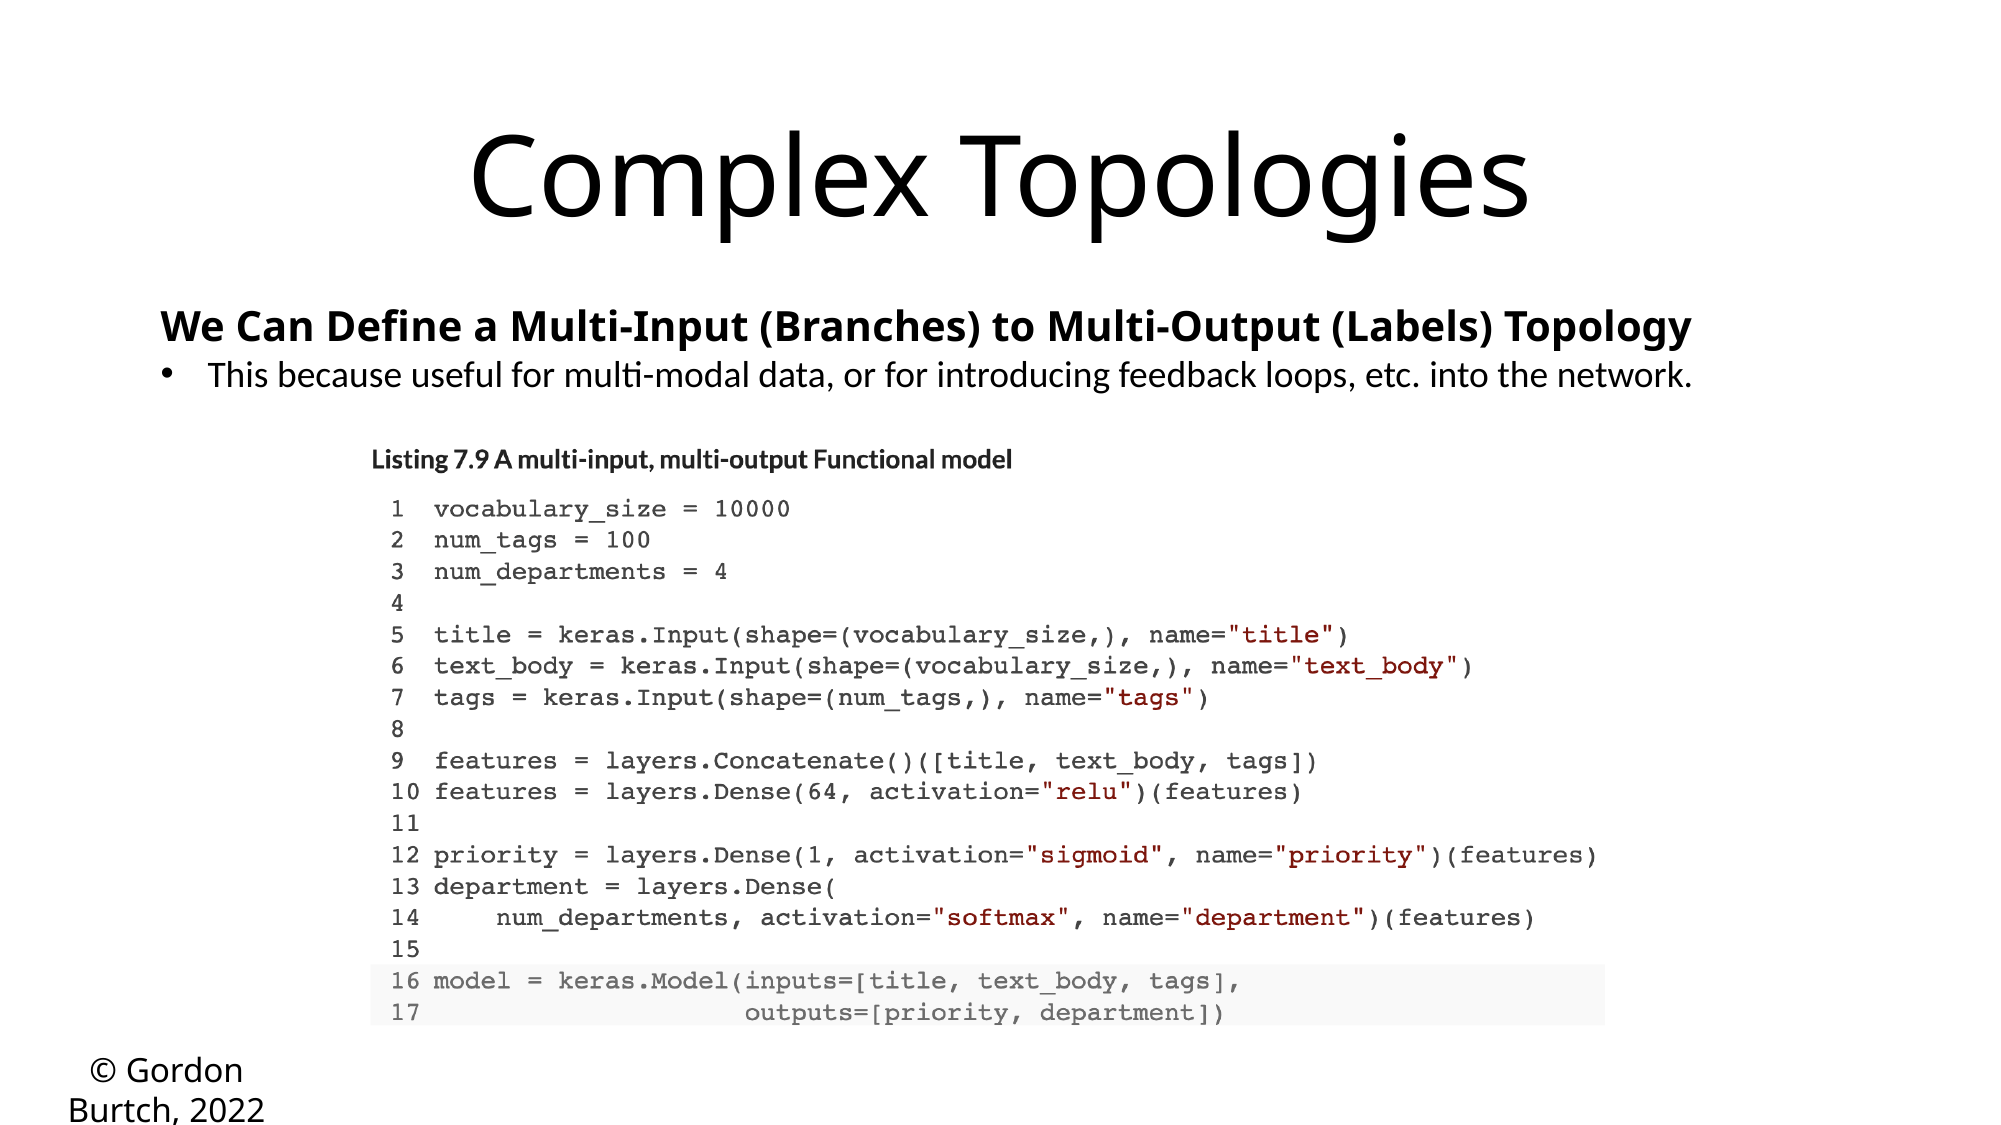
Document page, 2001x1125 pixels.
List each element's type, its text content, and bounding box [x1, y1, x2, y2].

picture [363, 440, 1605, 1027]
text_box Complex Topologies [363, 96, 1637, 246]
text_box We Can Define a Multi-Input (Branches) to Multi-Output (Labels) Topology This because useful for multi-modal data, or for introducing feedback loops, etc. into the network. [145, 292, 1789, 403]
